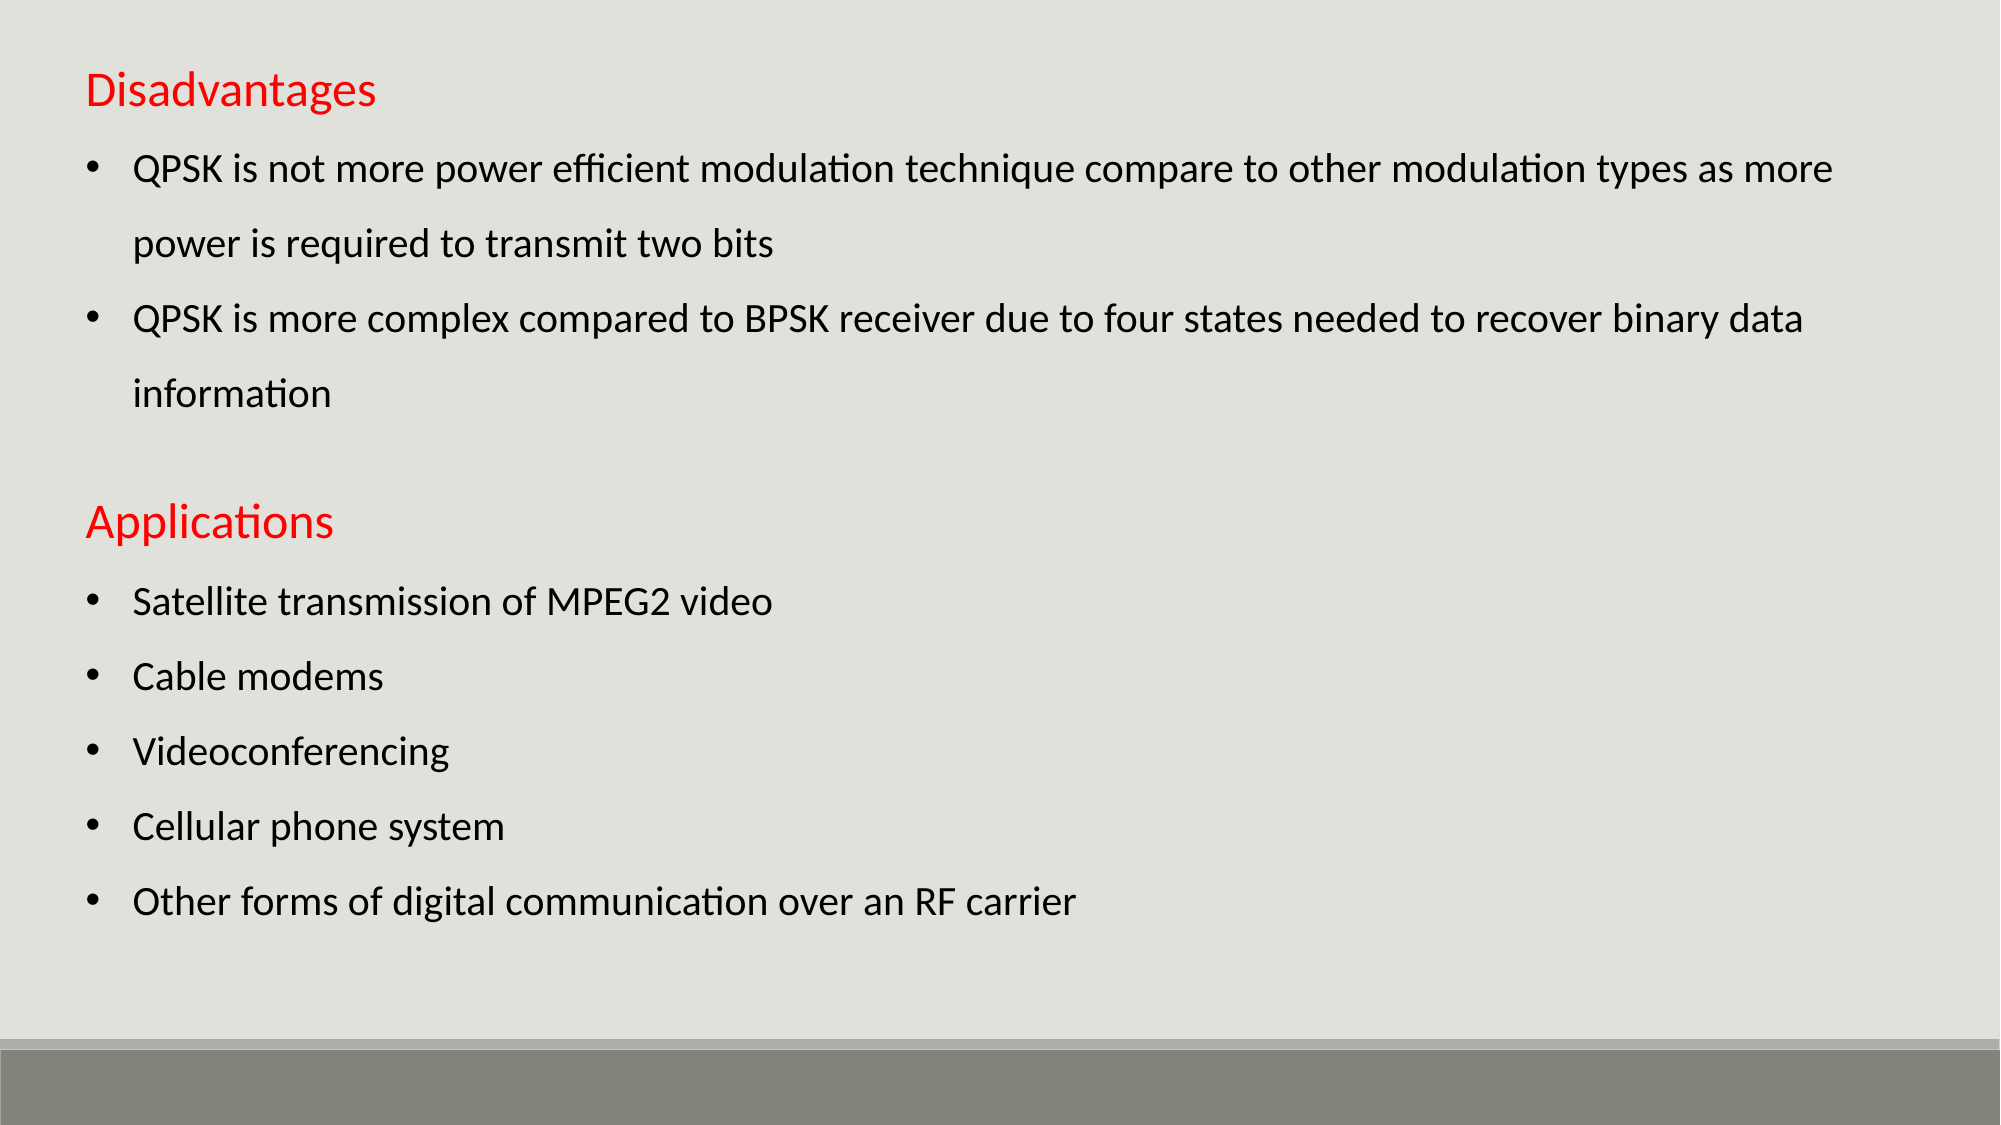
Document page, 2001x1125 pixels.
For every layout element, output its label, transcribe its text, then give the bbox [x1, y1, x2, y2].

text_box Applications Satellite transmission of MPEG2 video Cable modems Videoconferencing Cellular phone system Other forms of digital communication over an RF carrier [70, 481, 1932, 932]
text_box Disadvantages QPSK is not more power efficient modulation technique compare to other modulation types as more power is required to transmit two bits QPSK is more complex compared to BPSK receiver due to four states needed to recover binary data information [70, 48, 1932, 469]
